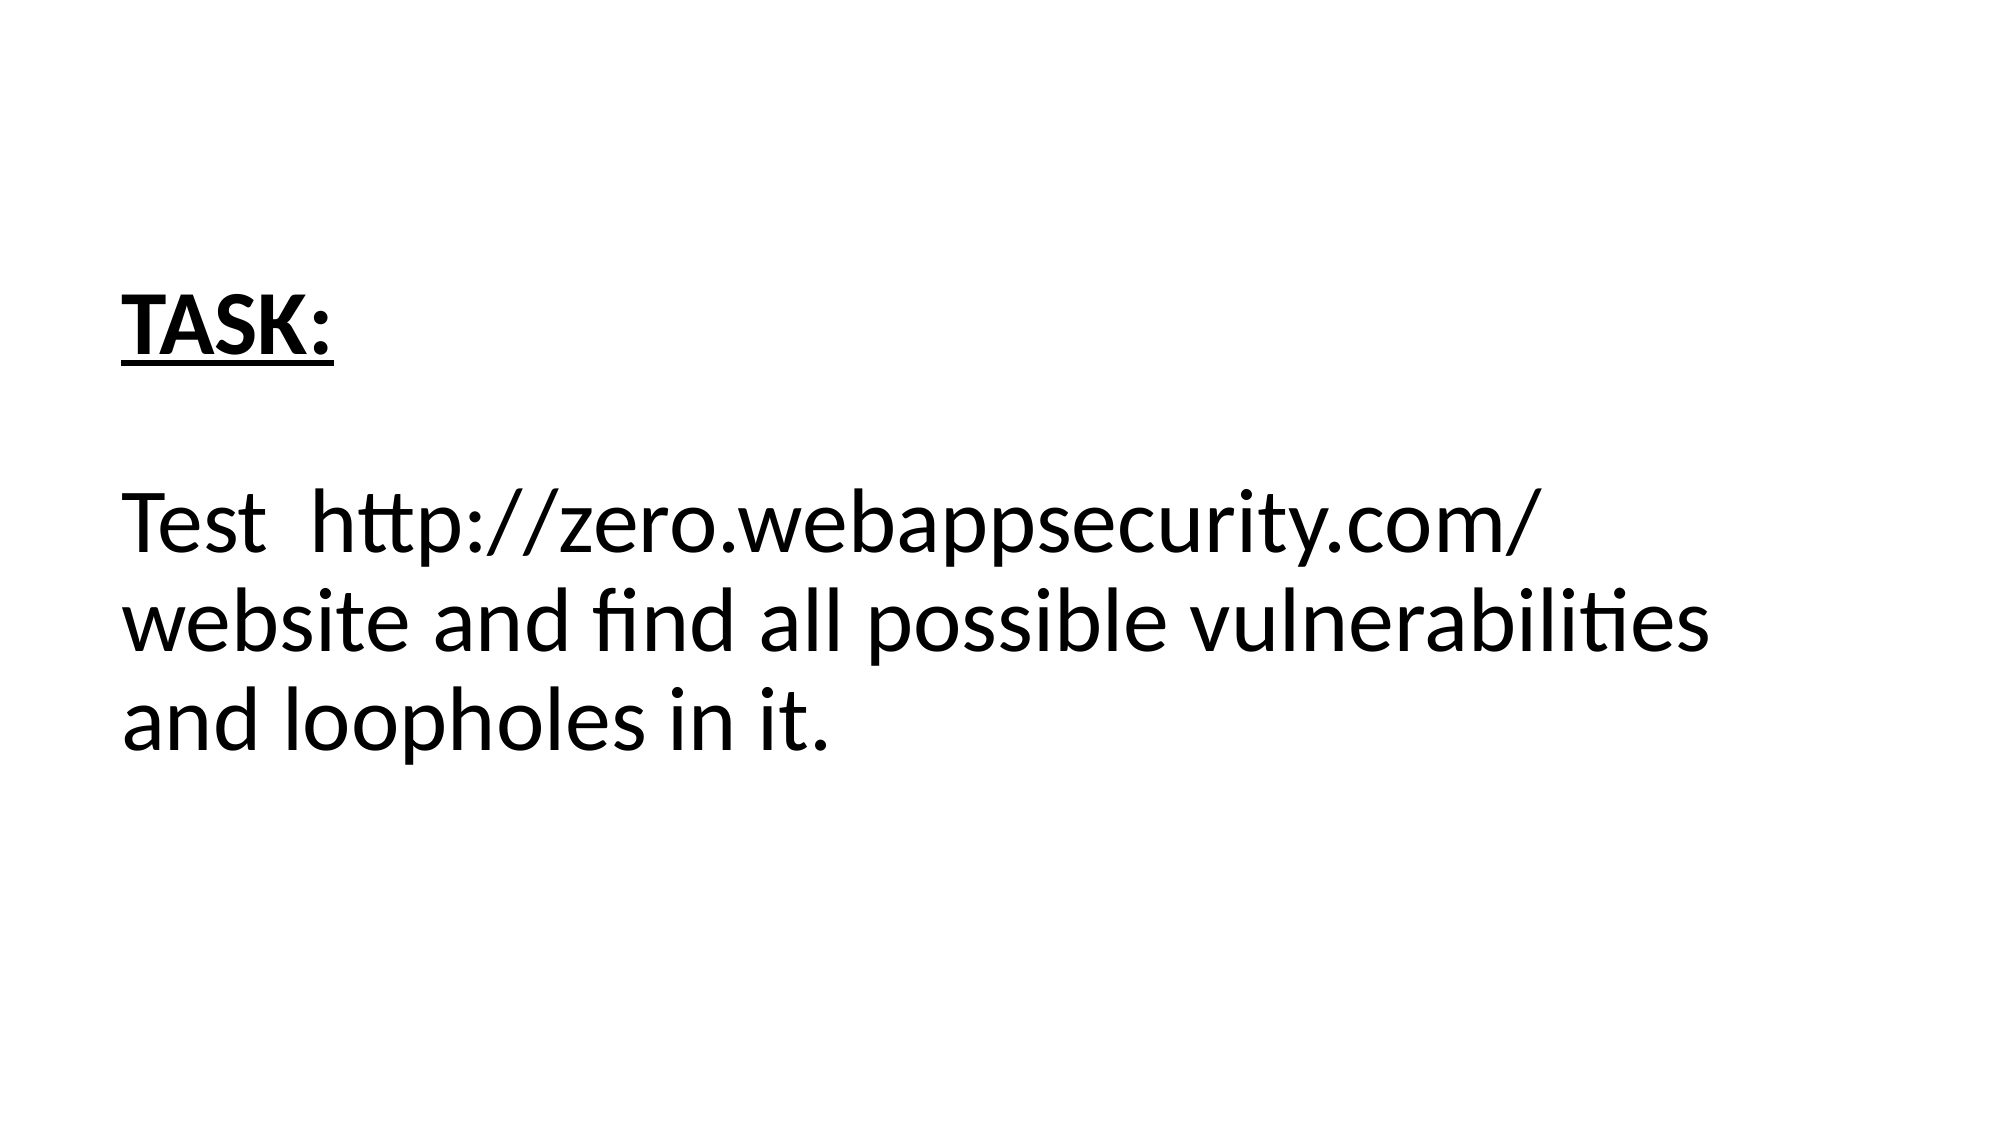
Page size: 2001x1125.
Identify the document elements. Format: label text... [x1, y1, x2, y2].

title TASK: Test http://zero.webappsecurity.com/ website and find all possible vulnerabilities and loopholes in it. [106, 198, 1832, 847]
